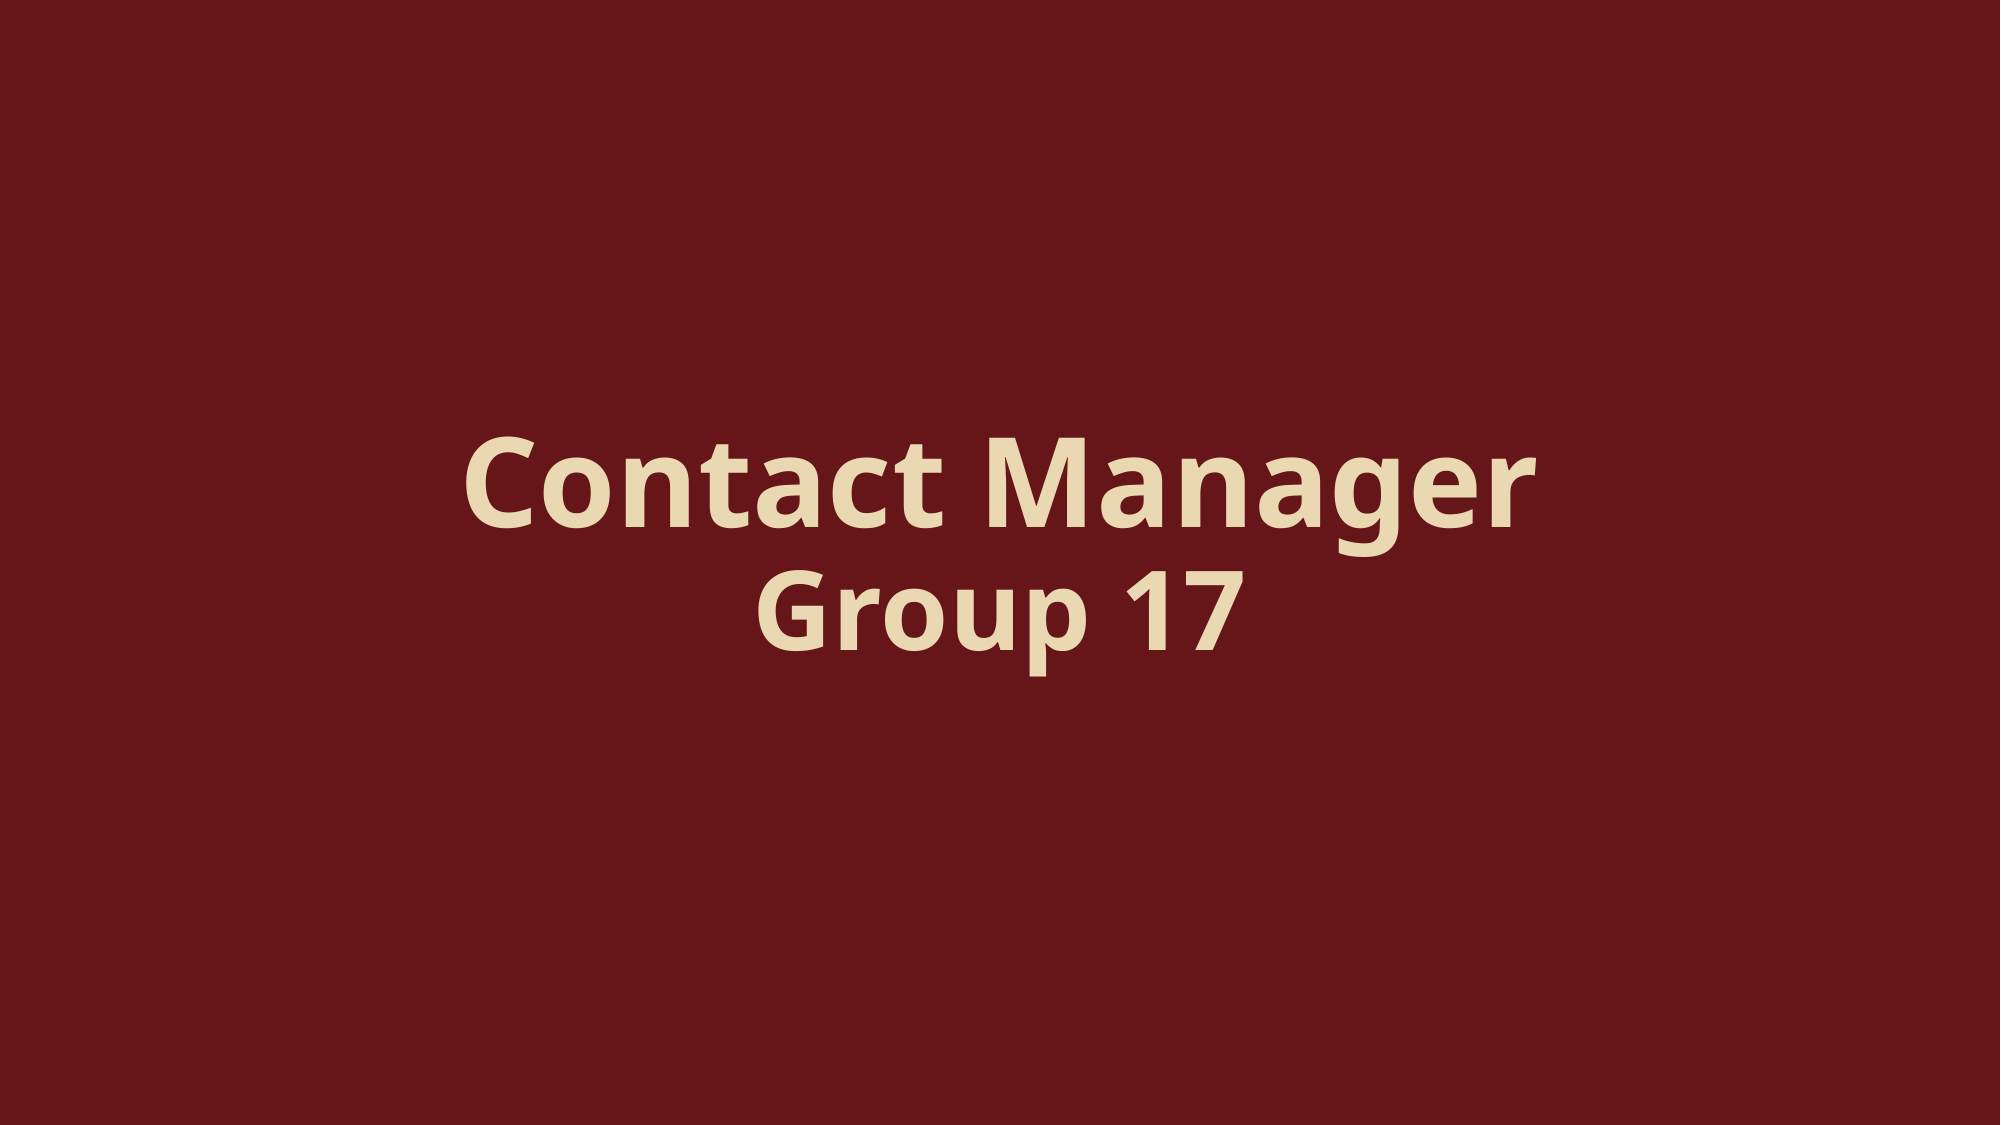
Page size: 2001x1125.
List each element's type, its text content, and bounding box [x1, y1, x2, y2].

title Contact Manager Group 17 [249, 292, 1750, 802]
